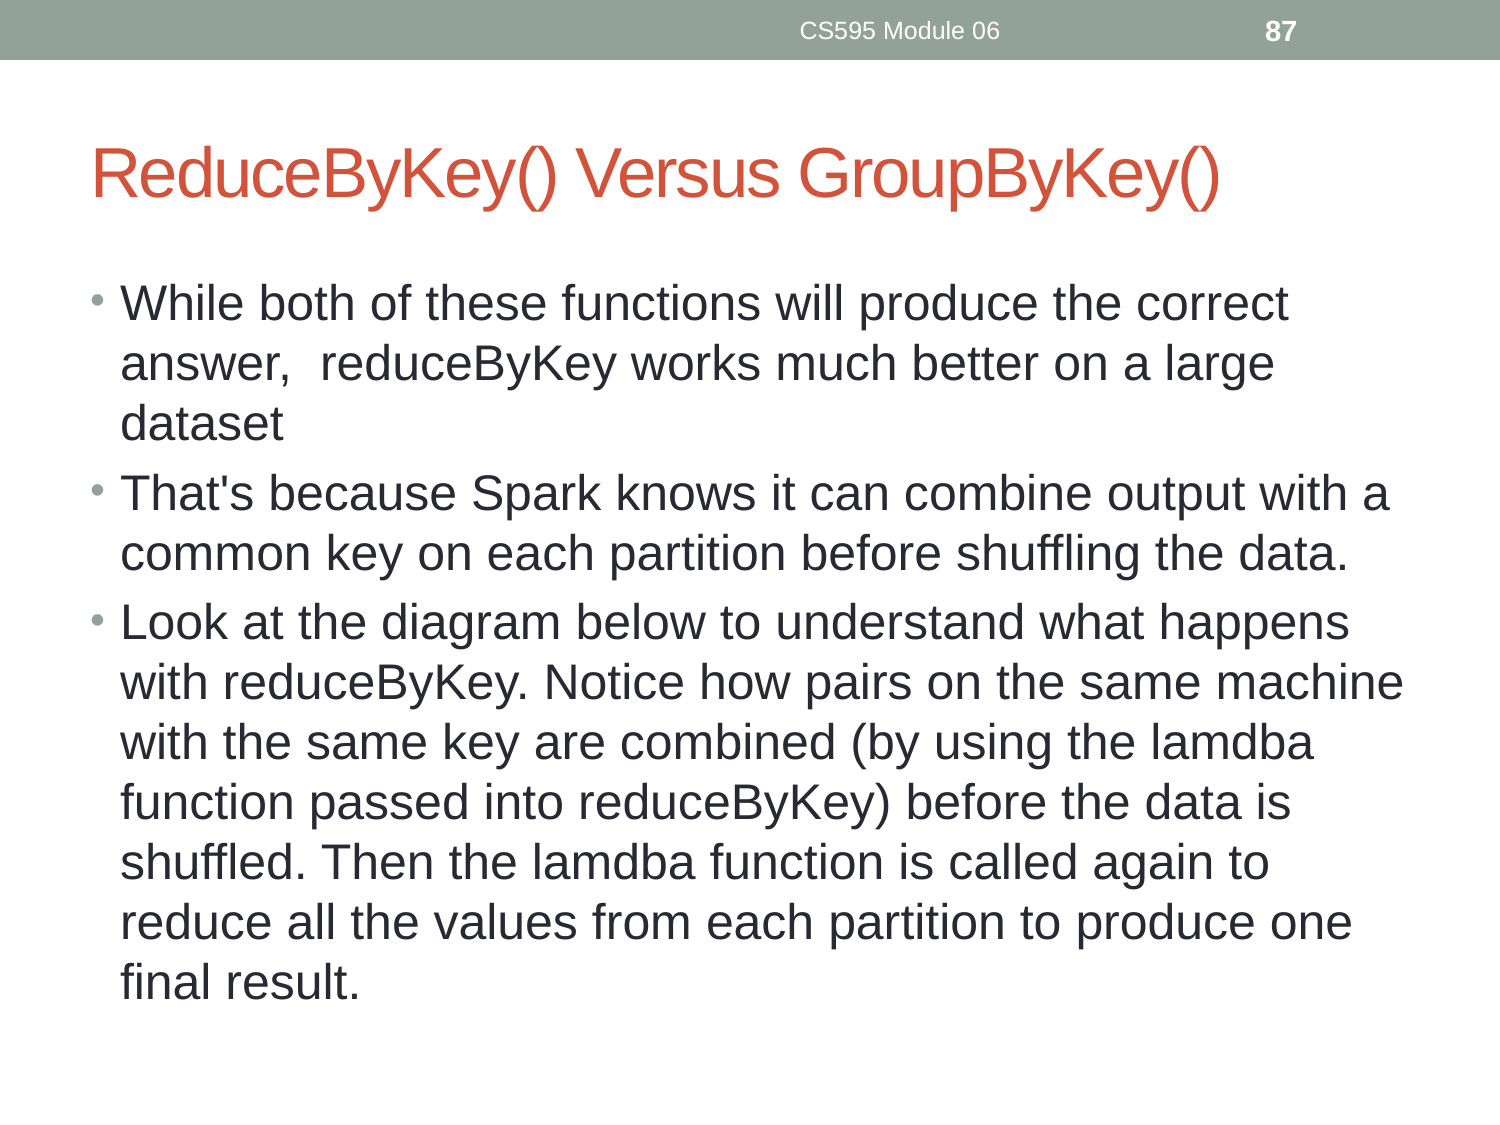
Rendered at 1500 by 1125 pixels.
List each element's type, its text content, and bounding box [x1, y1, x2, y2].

footer CS595 Module 06 [562, 3, 1238, 57]
slide_number 87 [1250, 3, 1425, 57]
title ReduceByKey() Versus GroupByKey() [75, 87, 1425, 250]
list While both of these functions will produce the correct answer, reduceByKey works much better on a large dataset That's because Spark knows it can combine output with a common key on each partition before shuffling the data. Look at the diagram below to understand what happens with reduceByKey. Notice how pairs on the same machine with the same key are combined (by using the lamdba function passed into reduceByKey) before the data is shuffled. Then the lamdba function is called again to reduce all the values from each partition to produce one final result. [75, 262, 1425, 1063]
